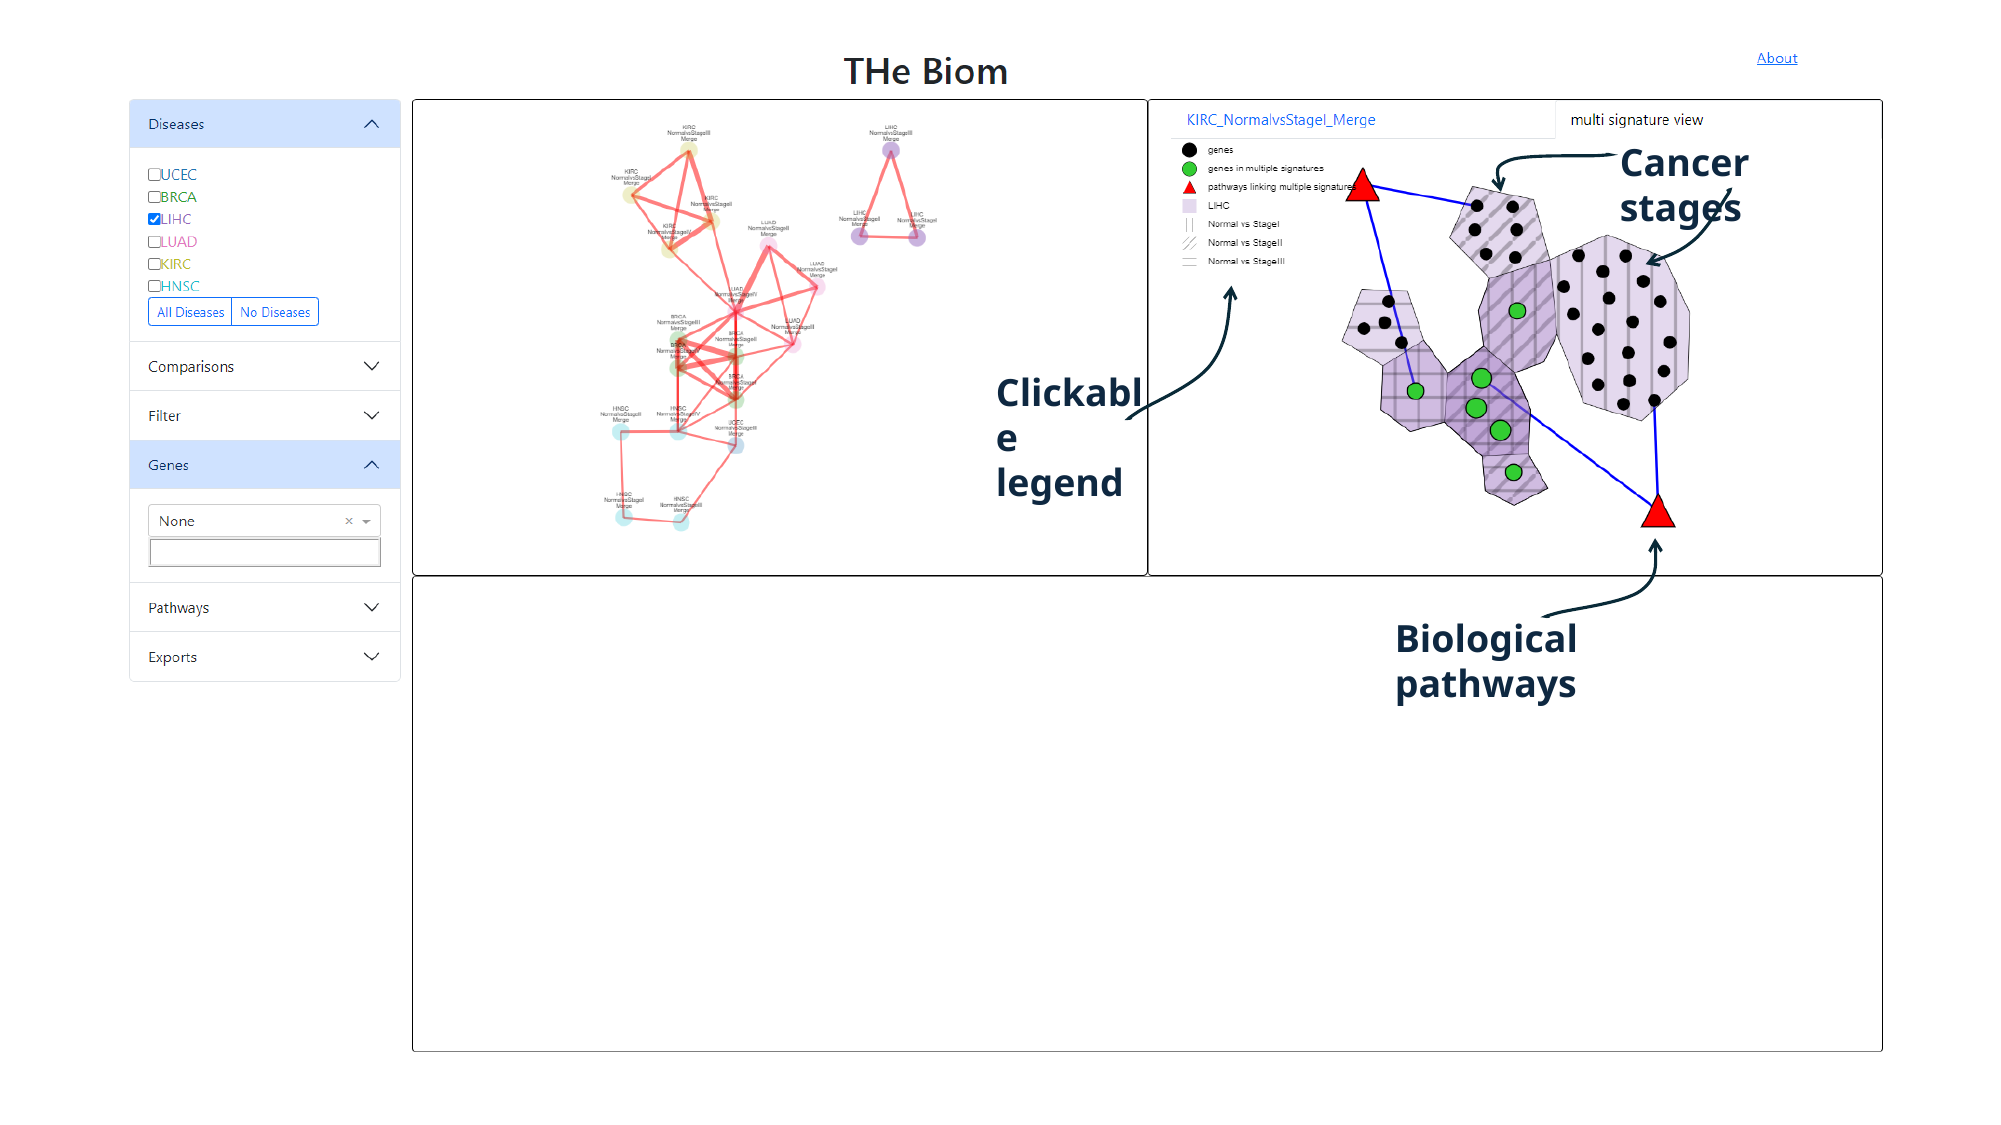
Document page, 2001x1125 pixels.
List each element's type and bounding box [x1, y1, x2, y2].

list [106, 46, 1894, 1052]
